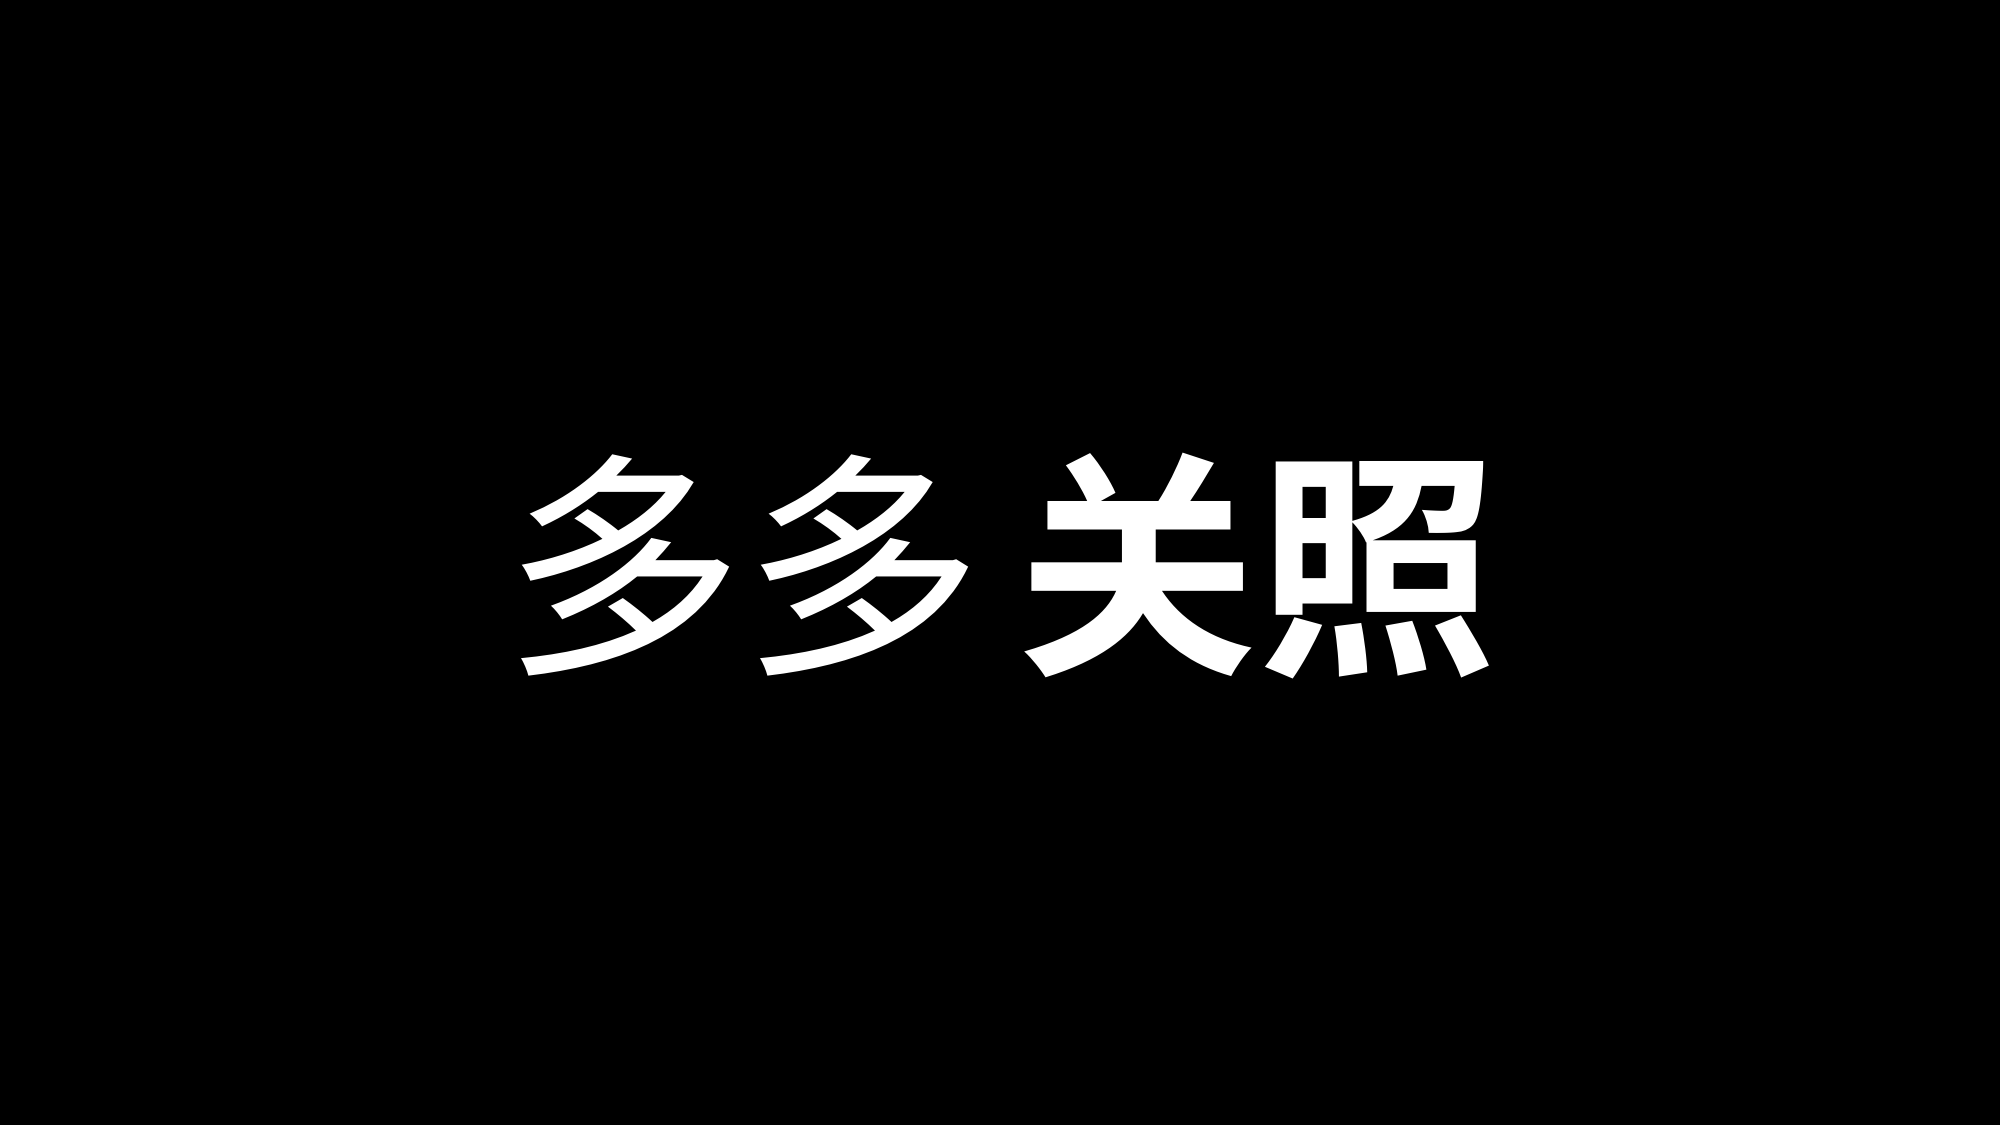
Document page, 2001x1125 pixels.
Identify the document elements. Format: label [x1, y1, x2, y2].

text_box [485, 409, 1515, 716]
